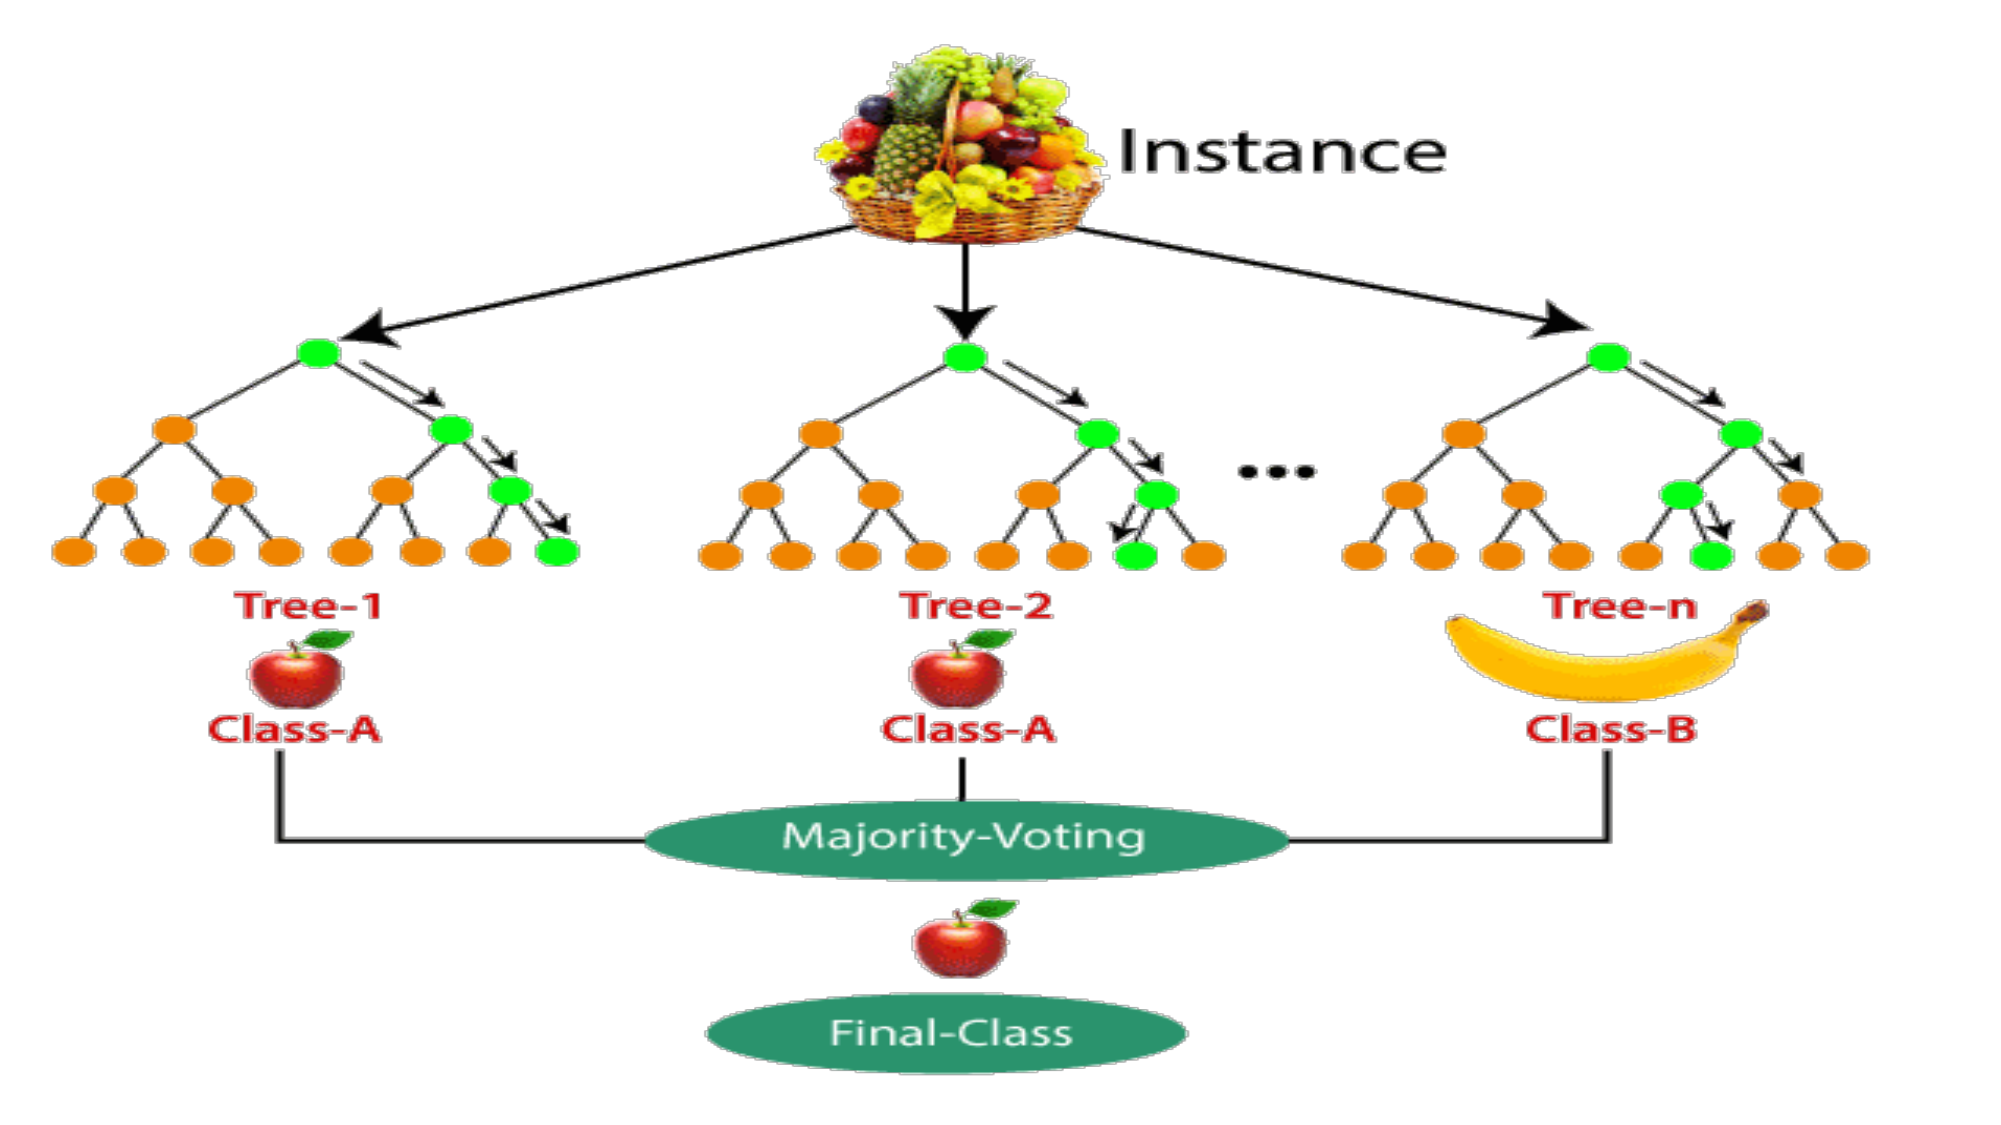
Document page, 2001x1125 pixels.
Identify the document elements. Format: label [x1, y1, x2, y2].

list [47, 39, 1930, 1091]
